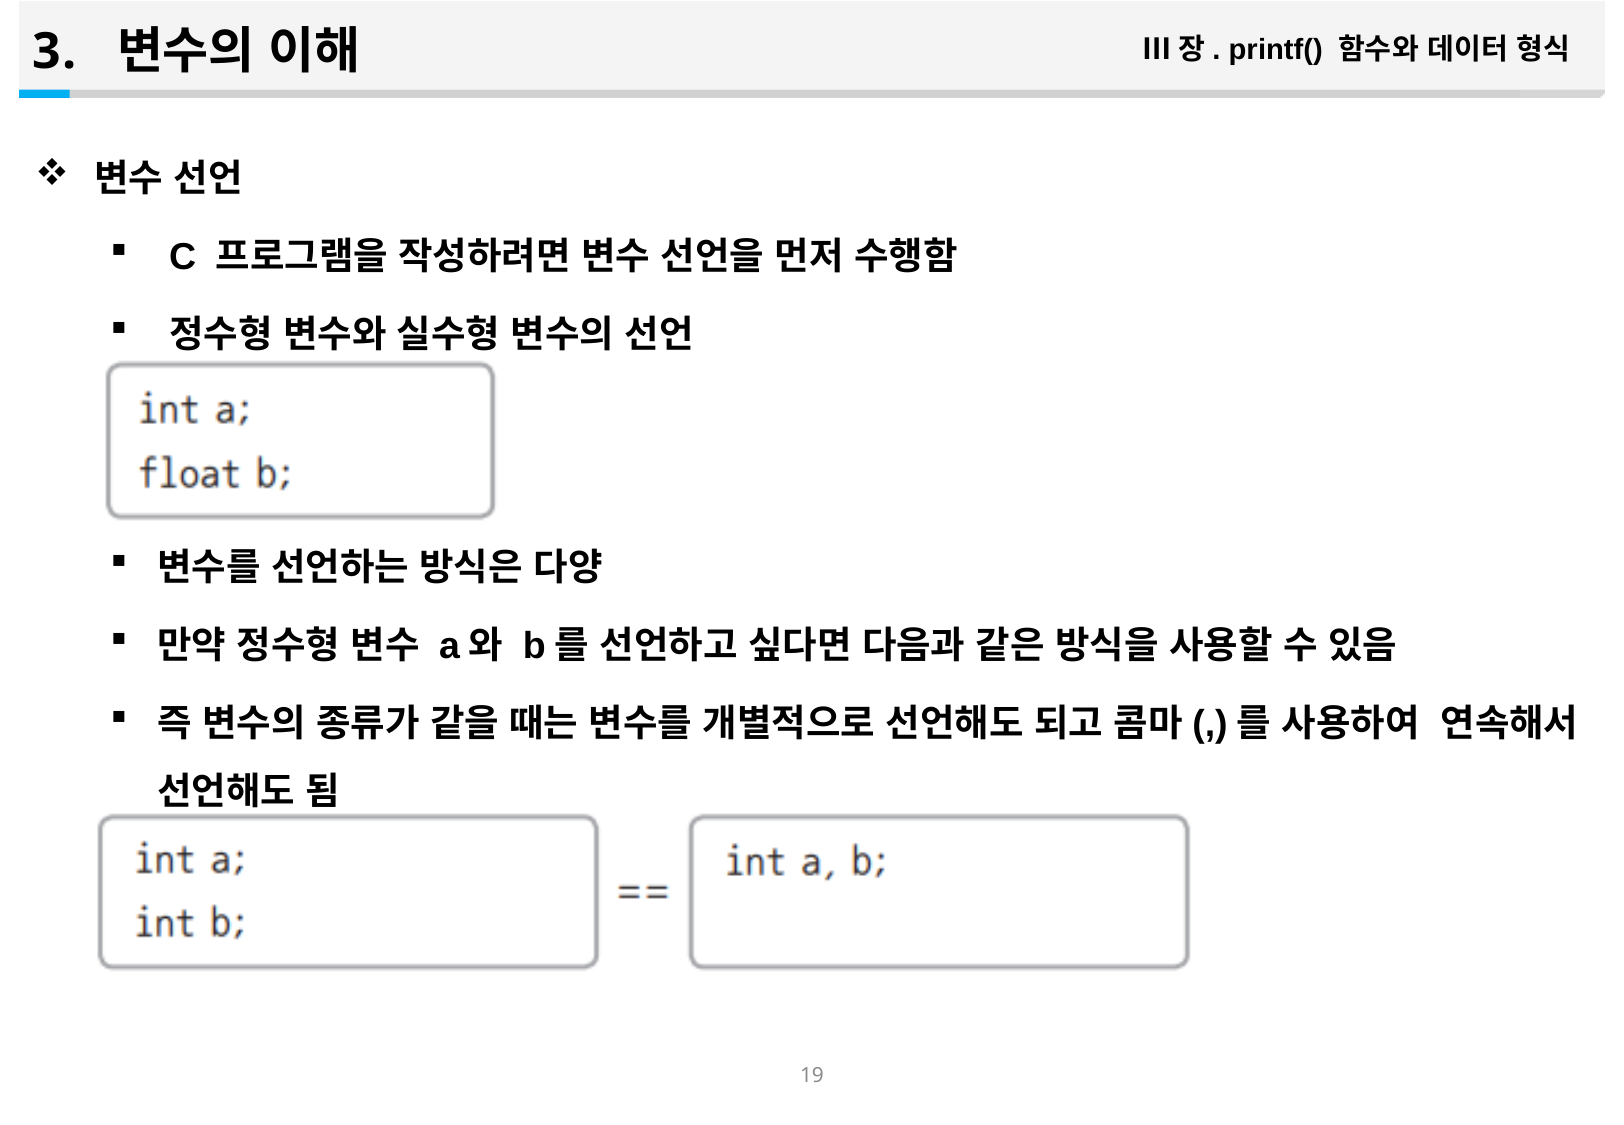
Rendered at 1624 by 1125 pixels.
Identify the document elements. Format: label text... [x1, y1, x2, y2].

list 변수의 이해 [17, 11, 1167, 85]
slide_number 18 [622, 1053, 1002, 1106]
picture [94, 810, 1195, 977]
text_box 변수 선언 C 프로그램을 작성하려면 변수 선언을 먼저 수행함 정수형 변수와 실수형 변수의 선언 변수를 선언하는 방식은 다양 만약 정수형 변수 a와 b를 선언하고 싶다면 다음과 같은 방식을 사용할 수 있음 즉 변수의 종류가 같을 때는 변수를 개별적으로 선언해도 되고 콤마(,)를 사용하여 연속해서 선언해도 됨 [20, 123, 1602, 1053]
text_box Ⅲ장. printf() 함수와 데이터 형식 [1127, 22, 1594, 73]
picture [19, 1, 1605, 98]
picture [101, 357, 500, 523]
